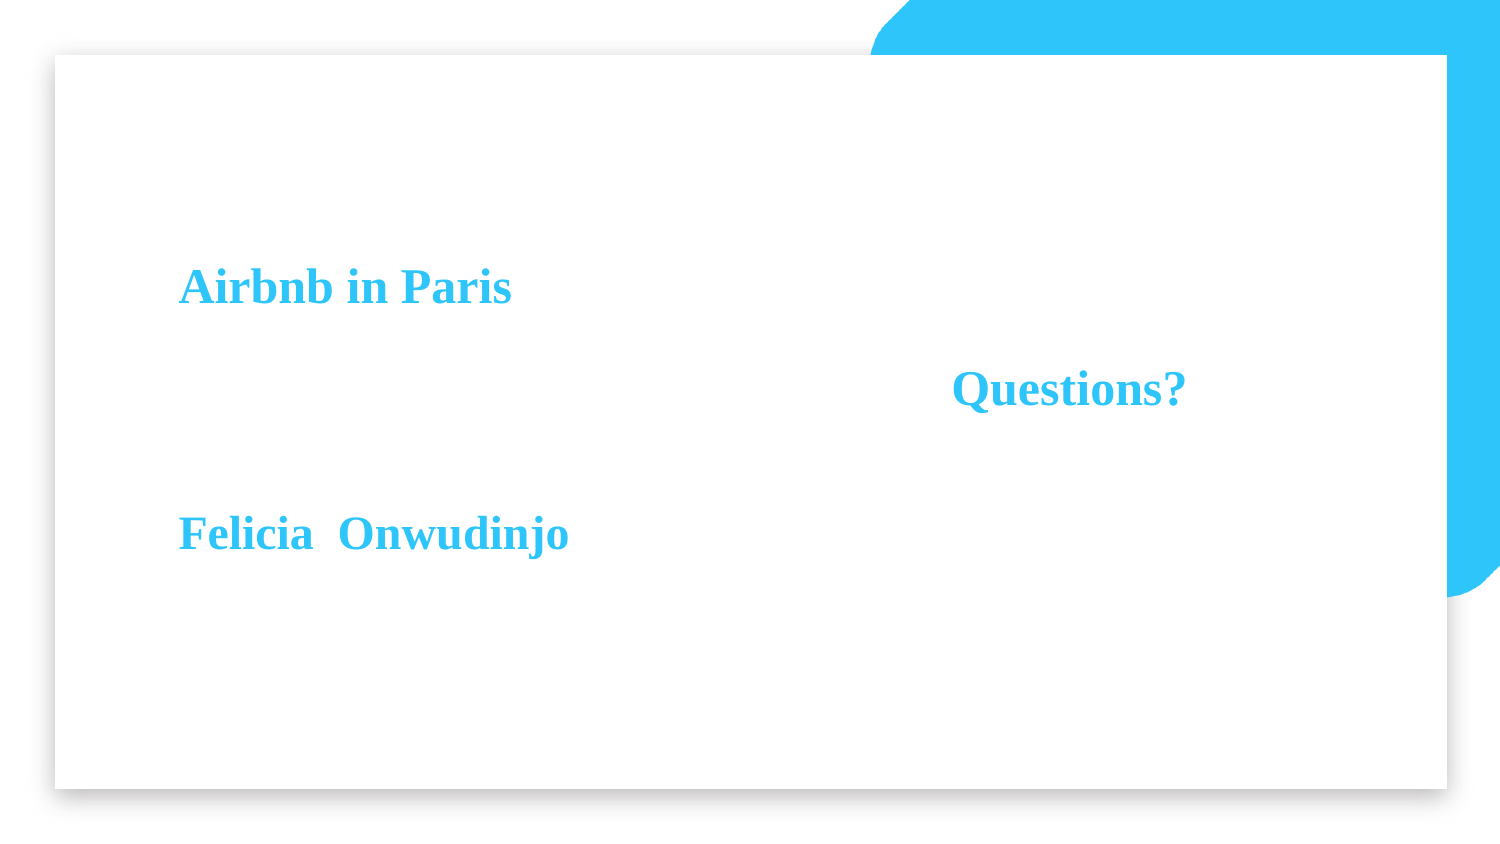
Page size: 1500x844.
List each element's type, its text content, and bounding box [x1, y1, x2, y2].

text_box [110, 151, 875, 701]
text_box Felicia Onwudinjo [163, 487, 644, 569]
text_box Airbnb in Paris [163, 238, 964, 320]
picture [0, 0, 1500, 844]
text_box Questions? [936, 340, 1363, 422]
